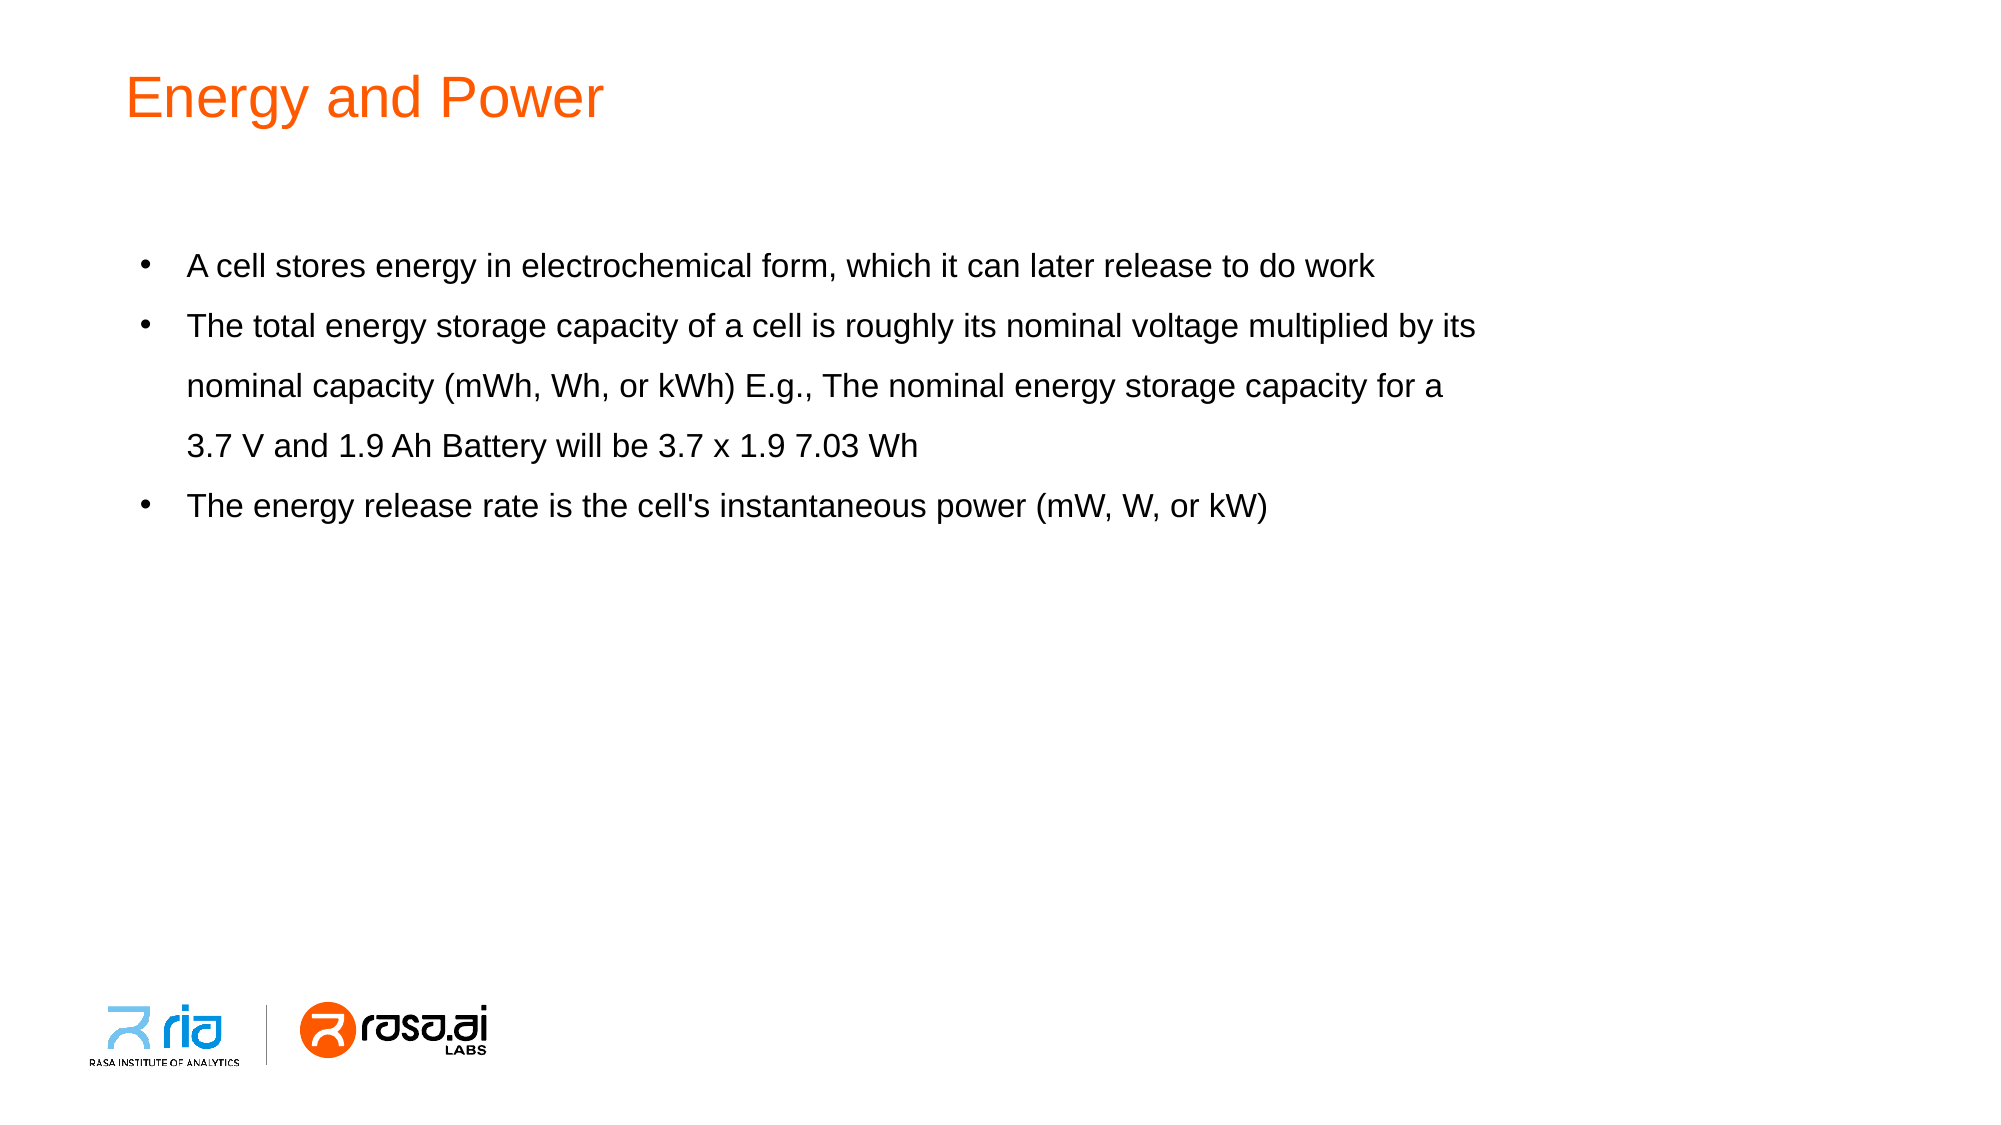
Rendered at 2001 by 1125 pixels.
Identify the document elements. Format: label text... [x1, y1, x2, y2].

text_box A cell stores energy in electrochemical form, which it can later release to do work The total energy storage capacity of a cell is roughly its nominal voltage multiplied by its nominal capacity (mWh, Wh, or kWh) E.g., The nominal energy storage capacity for a 3.7 V and 1.9 Ah Battery will be 3.7 x 1.9 7.03 Wh The energy release rate is the cell's instantaneous power (mW, W, or kW) [124, 216, 1513, 532]
title Energy and Power [125, 59, 1791, 131]
picture [78, 992, 250, 1078]
